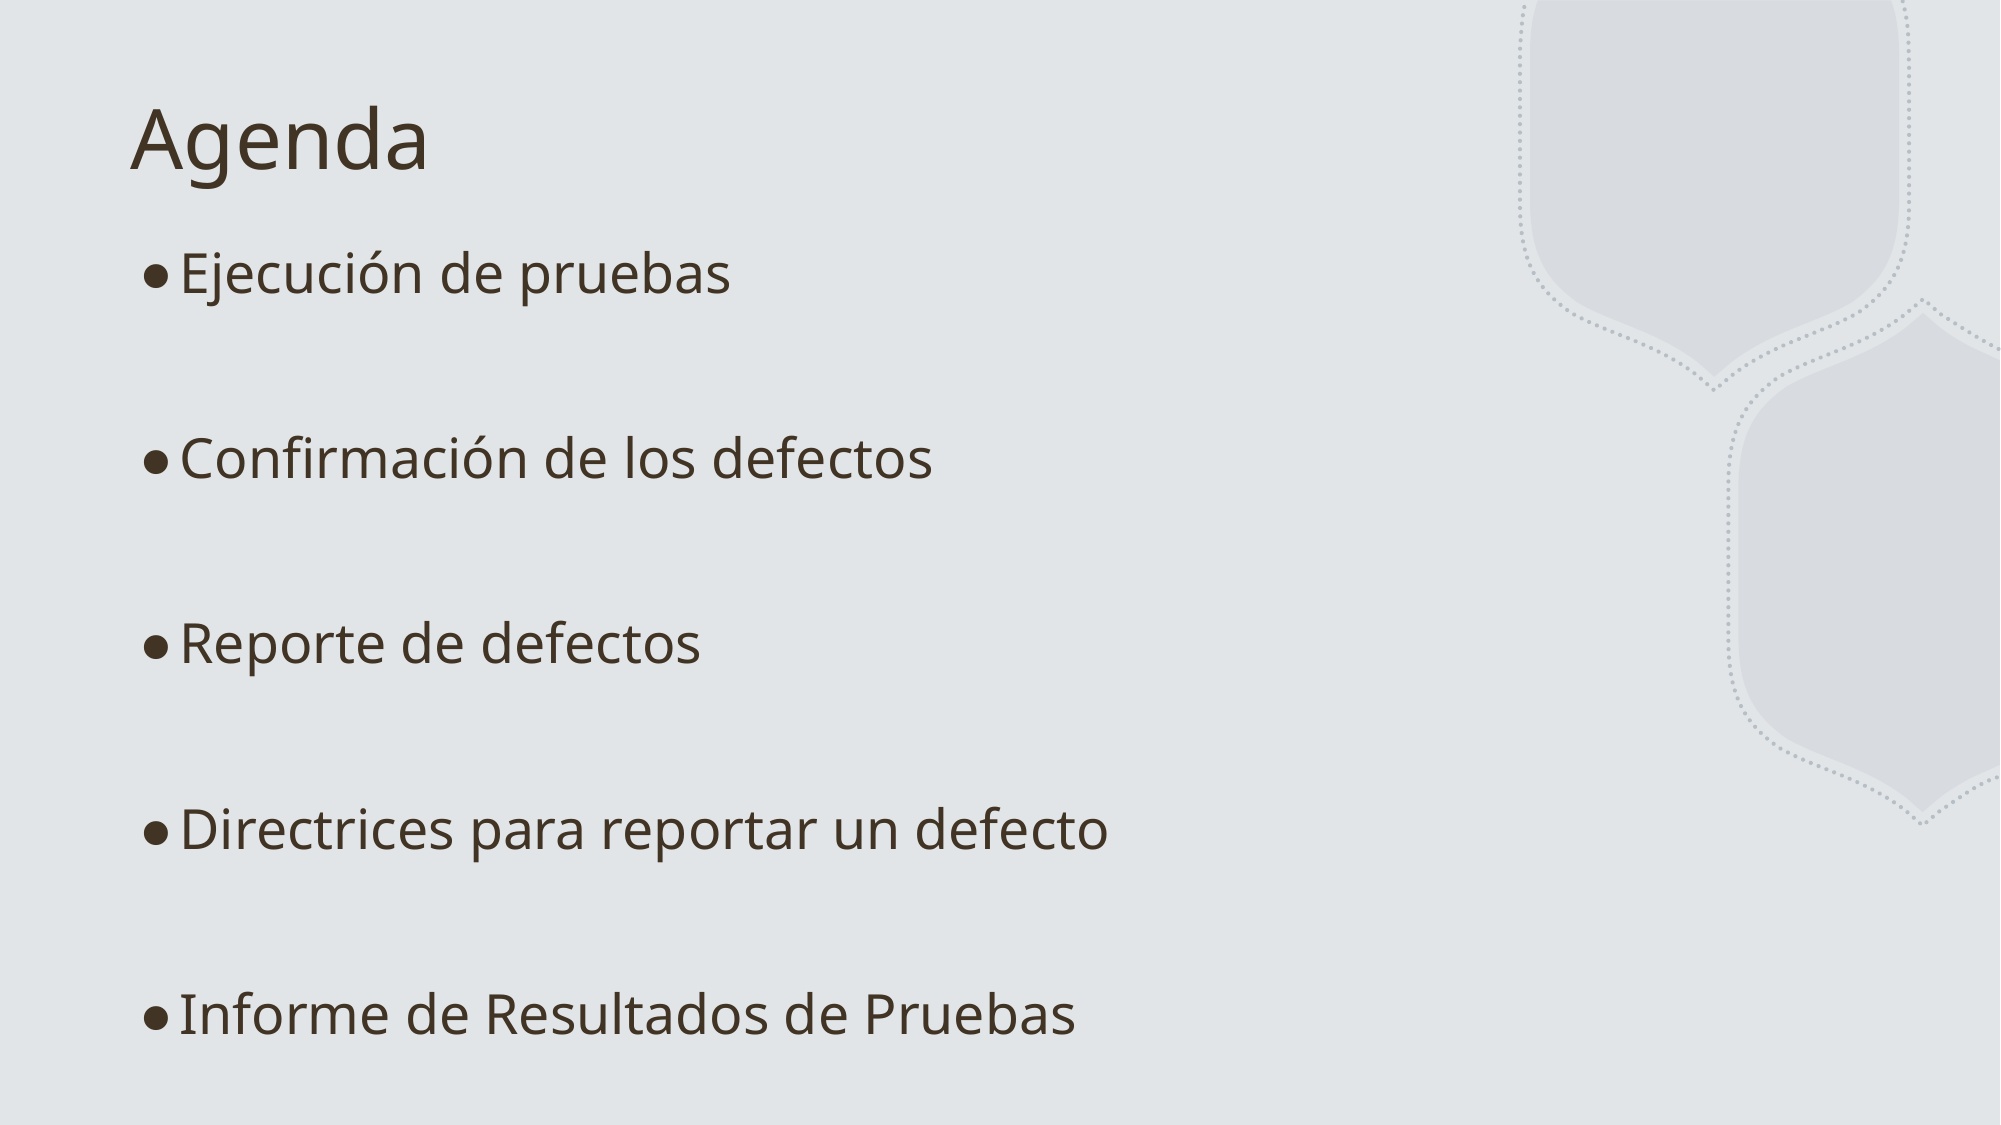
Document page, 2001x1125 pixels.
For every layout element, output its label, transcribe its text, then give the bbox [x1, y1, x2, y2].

list Ejecución de pruebas Confirmación de los defectos Reporte de defectos Directrices para reportar un defecto Informe de Resultados de Pruebas [115, 223, 1861, 1055]
title Agenda [115, 59, 1861, 214]
